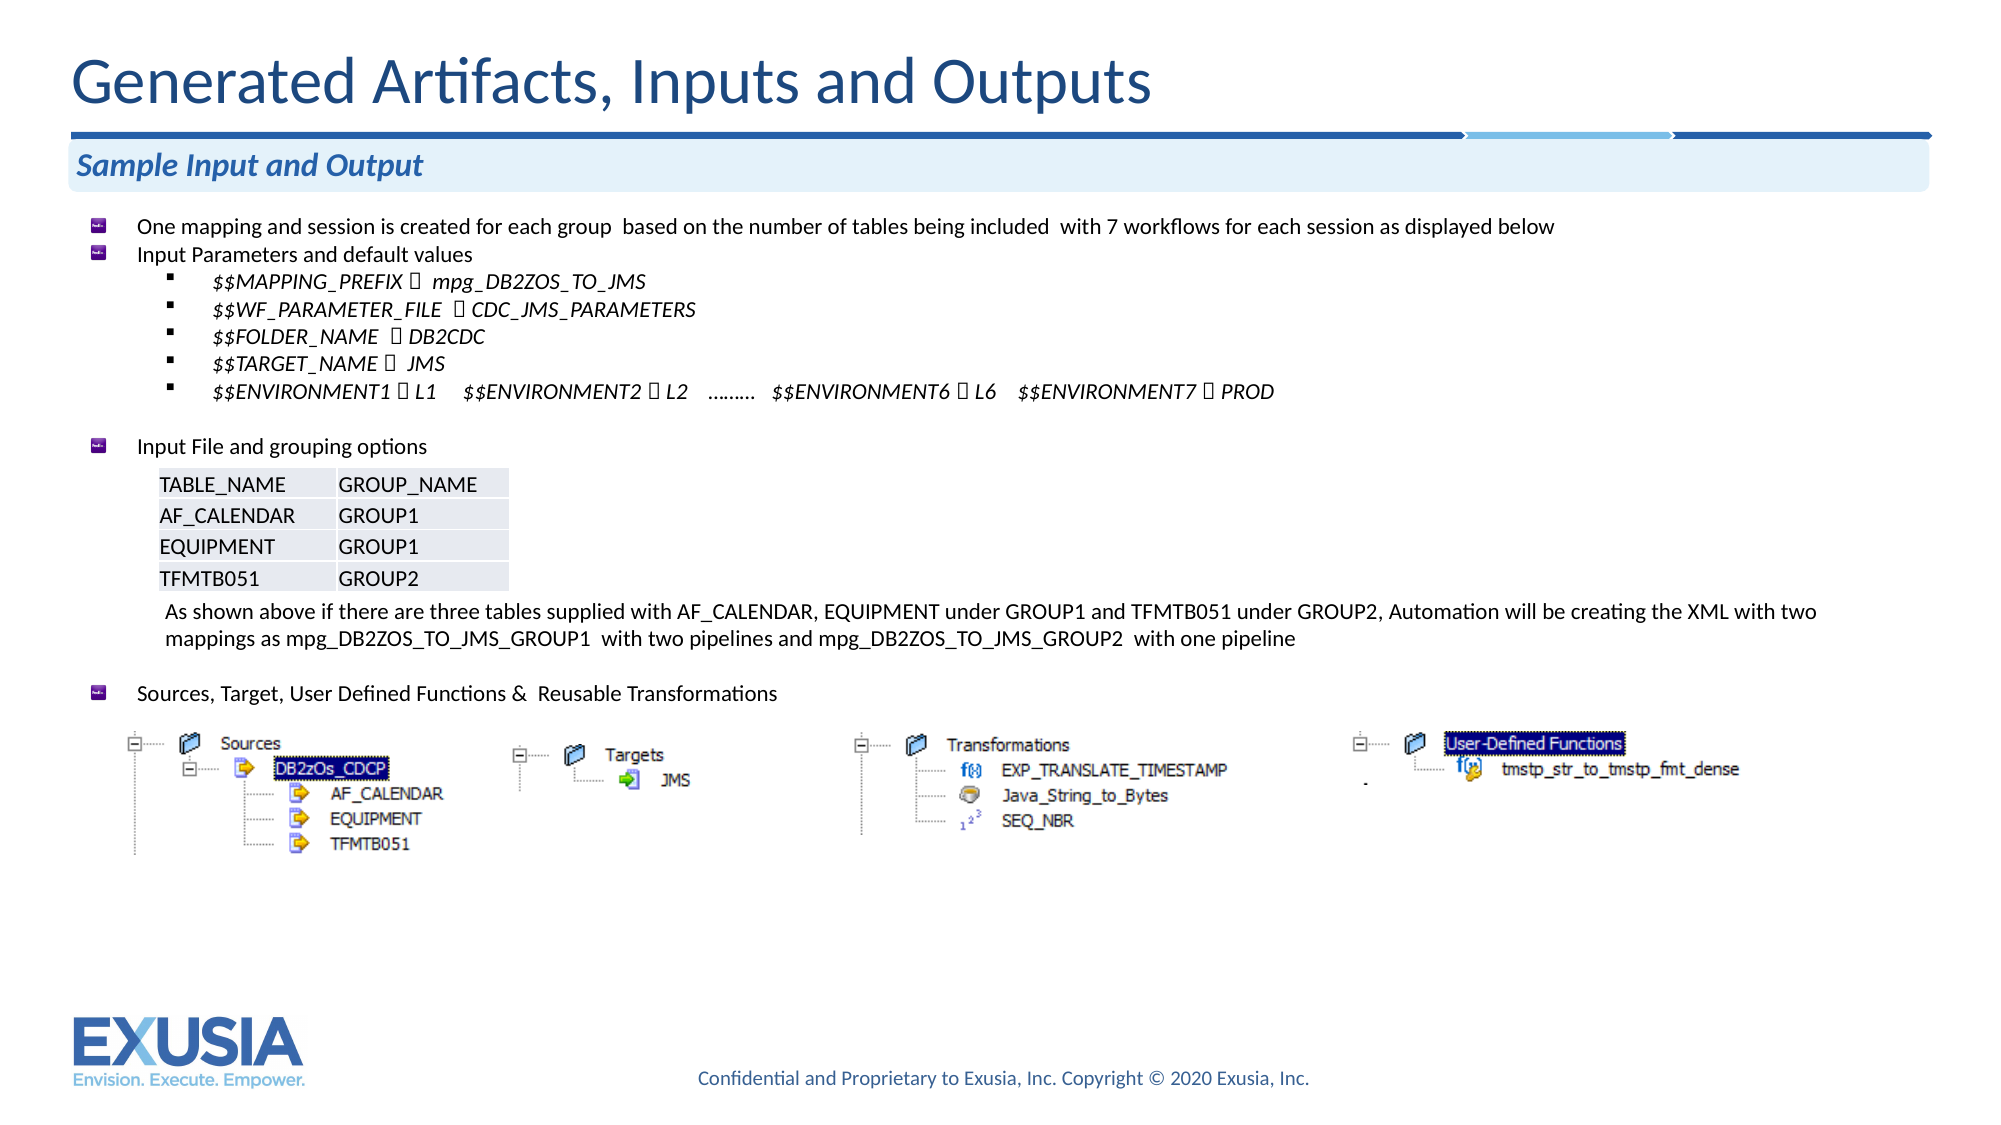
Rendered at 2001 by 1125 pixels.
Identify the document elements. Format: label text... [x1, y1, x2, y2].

table_cell GROUP1 [338, 530, 509, 560]
text_box One mapping and session is created for each group based on the number of tables being included with 7 workflows for each session as displayed below Input Parameters and default values $$MAPPING_PREFIX  mpg_DB2ZOS_TO_JMS $$WF_PARAMETER_FILE  CDC_JMS_PARAMETERS $$FOLDER_NAME  DB2CDC $$TARGET_NAME  JMS $$ENVIRONMENT1  L1 $$ENVIRONMENT2  L2 ……… $$ENVIRONMENT6  L6 $$ENVIRONMENT7  PROD Input File and grouping options As shown above if there are three tables supplied with AF_CALENDAR, EQUIPMENT under GROUP1 and TFMTB051 under GROUP2, Automation will be creating the XML with two mappings as mpg_DB2ZOS_TO_JMS_GROUP1 with two pipelines and mpg_DB2ZOS_TO_JMS_GROUP2 with one pipeline Sources, Target, User Defined Functions & Reusable Transformations [75, 204, 1922, 1125]
table_cell TFMTB051 [159, 562, 336, 591]
table_cell EQUIPMENT [159, 530, 336, 560]
picture [90, 244, 107, 261]
picture [90, 217, 107, 234]
table_cell AF_CALENDAR [159, 499, 336, 529]
title Generated Artifacts, Inputs and Outputs [71, 38, 1933, 127]
picture [847, 731, 1263, 835]
picture [90, 684, 107, 701]
picture [1344, 731, 1761, 785]
picture [114, 731, 473, 855]
table_header GROUP_NAME [338, 468, 509, 497]
table_header TABLE_NAME [159, 468, 336, 497]
table_cell GROUP1 [338, 499, 509, 529]
text_box Sample Input and Output [68, 139, 1930, 192]
picture [499, 744, 729, 794]
table_cell GROUP2 [338, 562, 509, 591]
picture [90, 437, 107, 454]
